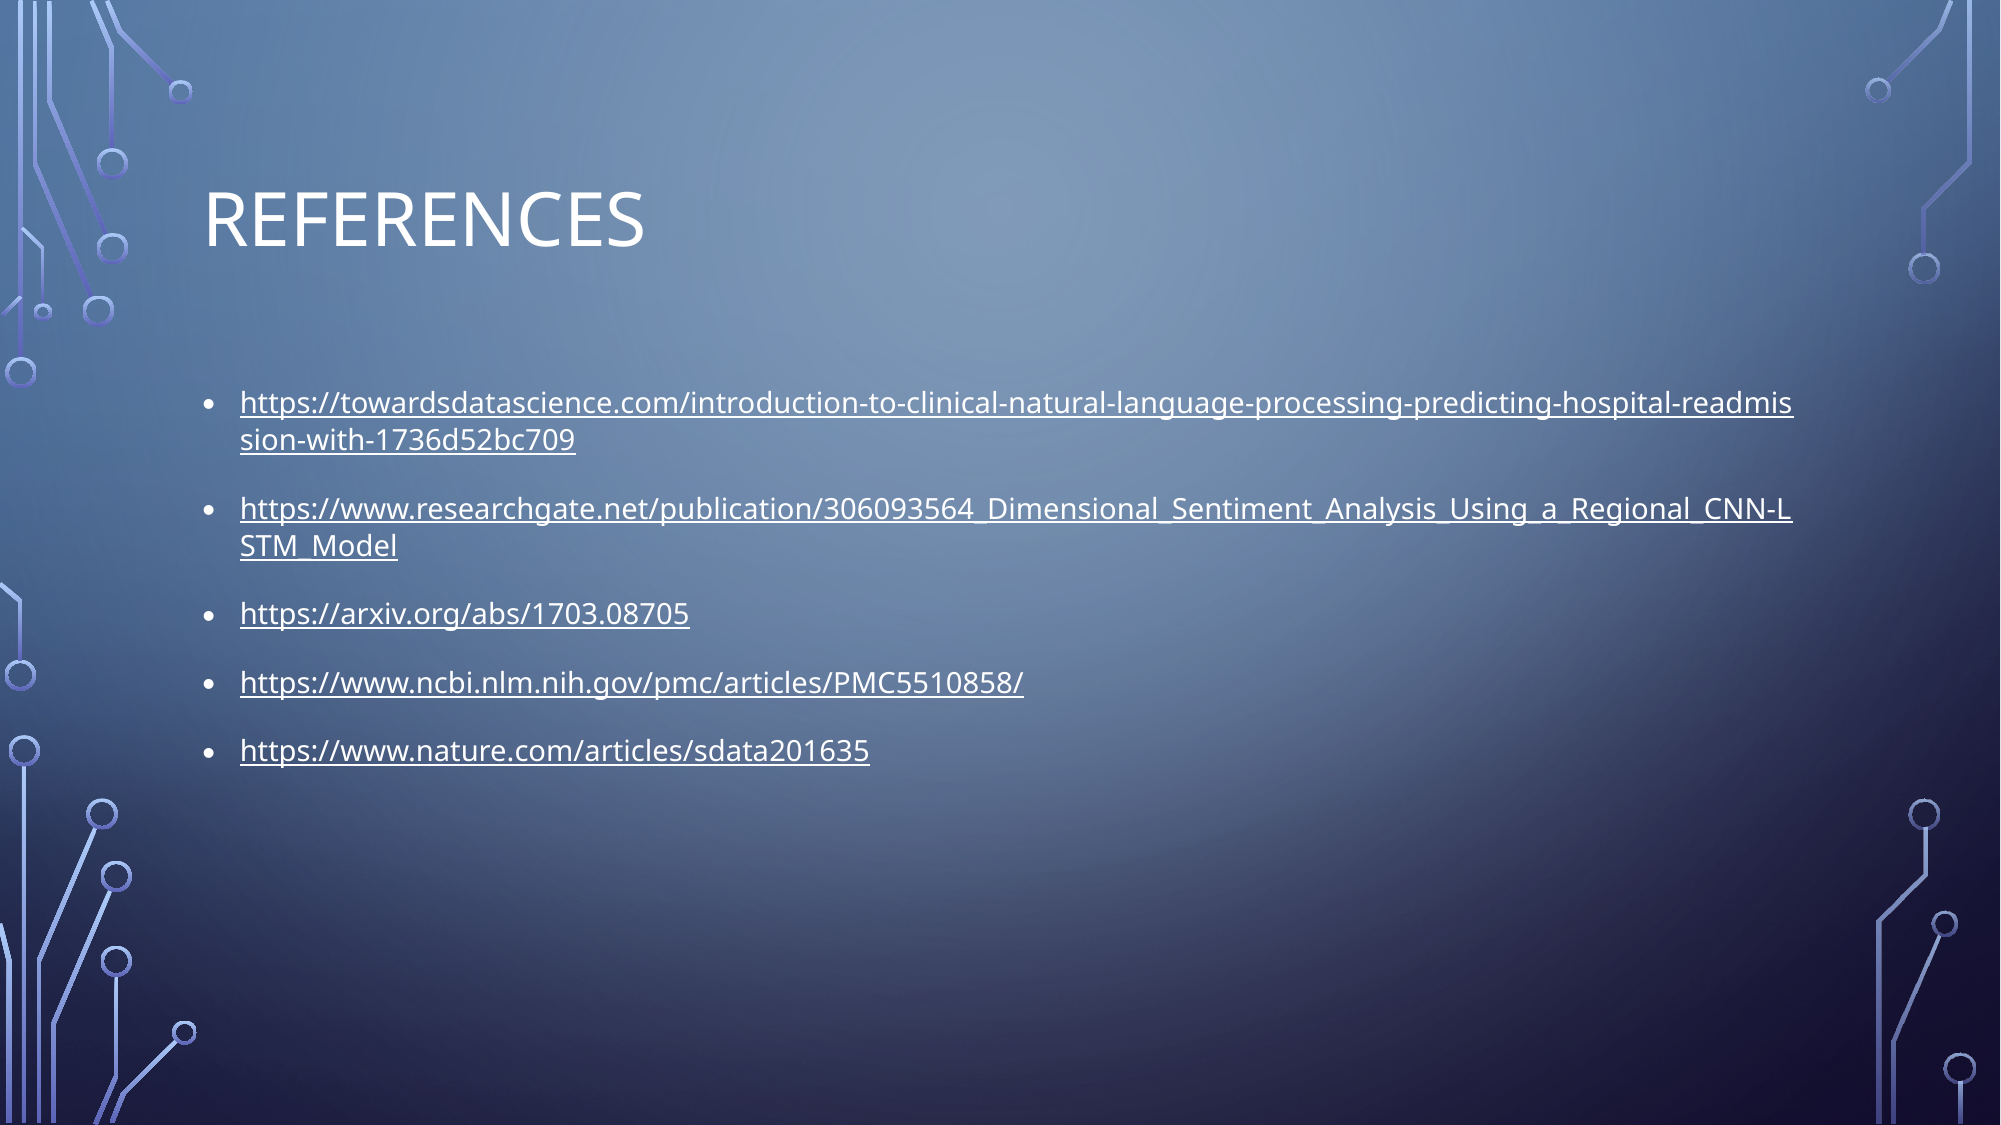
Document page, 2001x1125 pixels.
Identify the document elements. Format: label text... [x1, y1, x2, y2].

title References [187, 101, 1813, 344]
list https://towardsdatascience.com/introduction-to-clinical-natural-language-processing-predicting-hospital-readmission-with-1736d52bc709 https://www.researchgate.net/publication/306093564_Dimensional_Sentiment_Analysis_Using_a_Regional_CNN-LSTM_Model https://arxiv.org/abs/1703.08705 https://www.ncbi.nlm.nih.gov/pmc/articles/PMC5510858/ https://www.nature.com/articles/sdata201635 [187, 369, 1813, 950]
